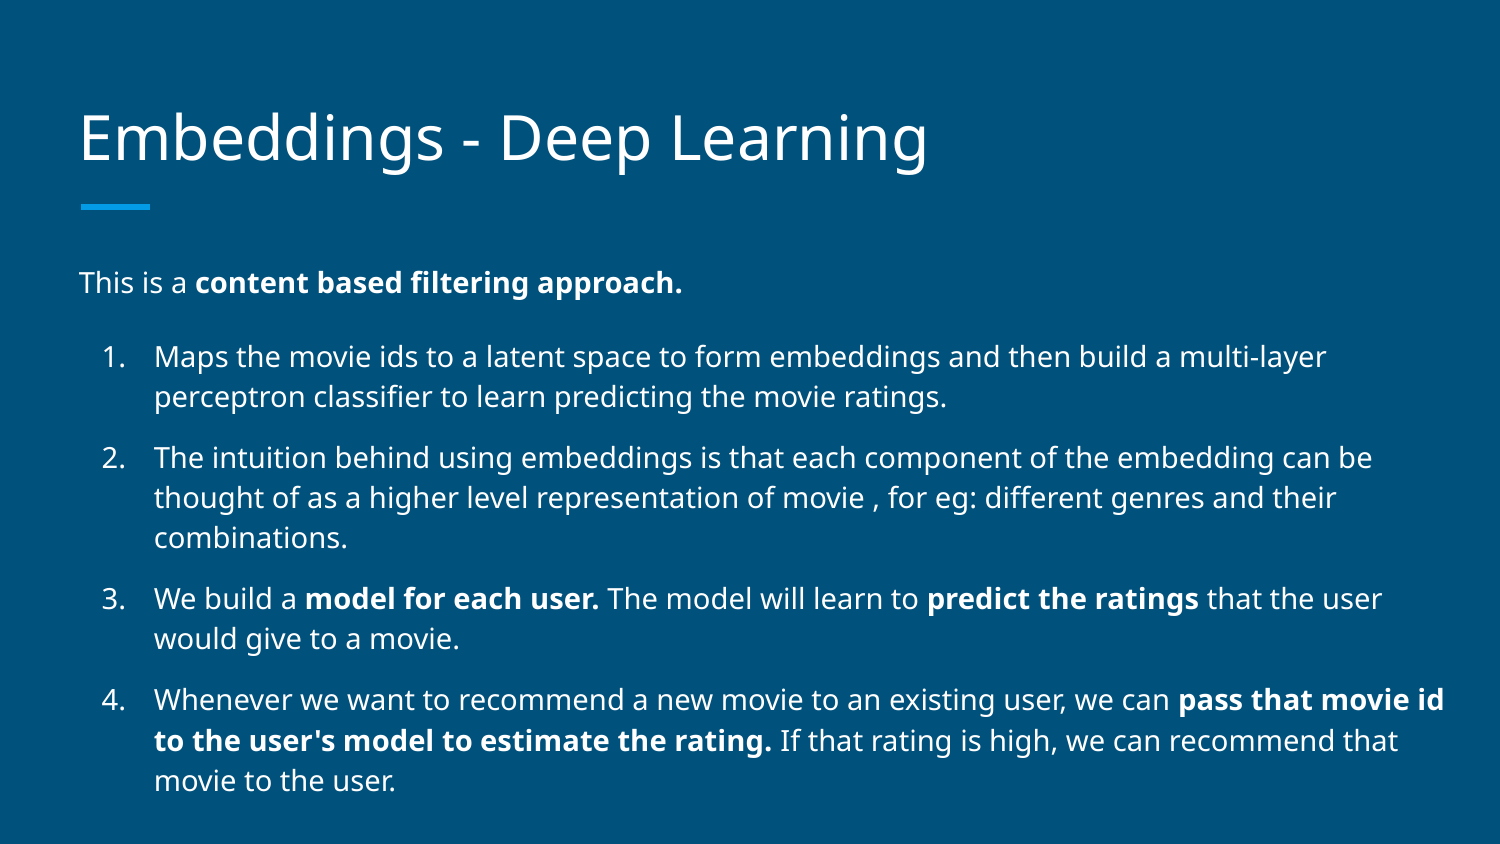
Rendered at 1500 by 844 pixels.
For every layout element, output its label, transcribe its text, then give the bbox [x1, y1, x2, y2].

title Embeddings - Deep Learning [63, 75, 1437, 188]
list This is a content based filtering approach. Maps the movie ids to a latent space to form embeddings and then build a multi-layer perceptron classifier to learn predicting the movie ratings. The intuition behind using embeddings is that each component of the embedding can be thought of as a higher level representation of movie , for eg: different genres and their combinations. We build a model for each user. The model will learn to predict the ratings that the user would give to a movie. Whenever we want to recommend a new movie to an existing user, we can pass that movie id to the user's model to estimate the rating. If that rating is high, we can recommend that movie to the user. [63, 244, 1478, 806]
